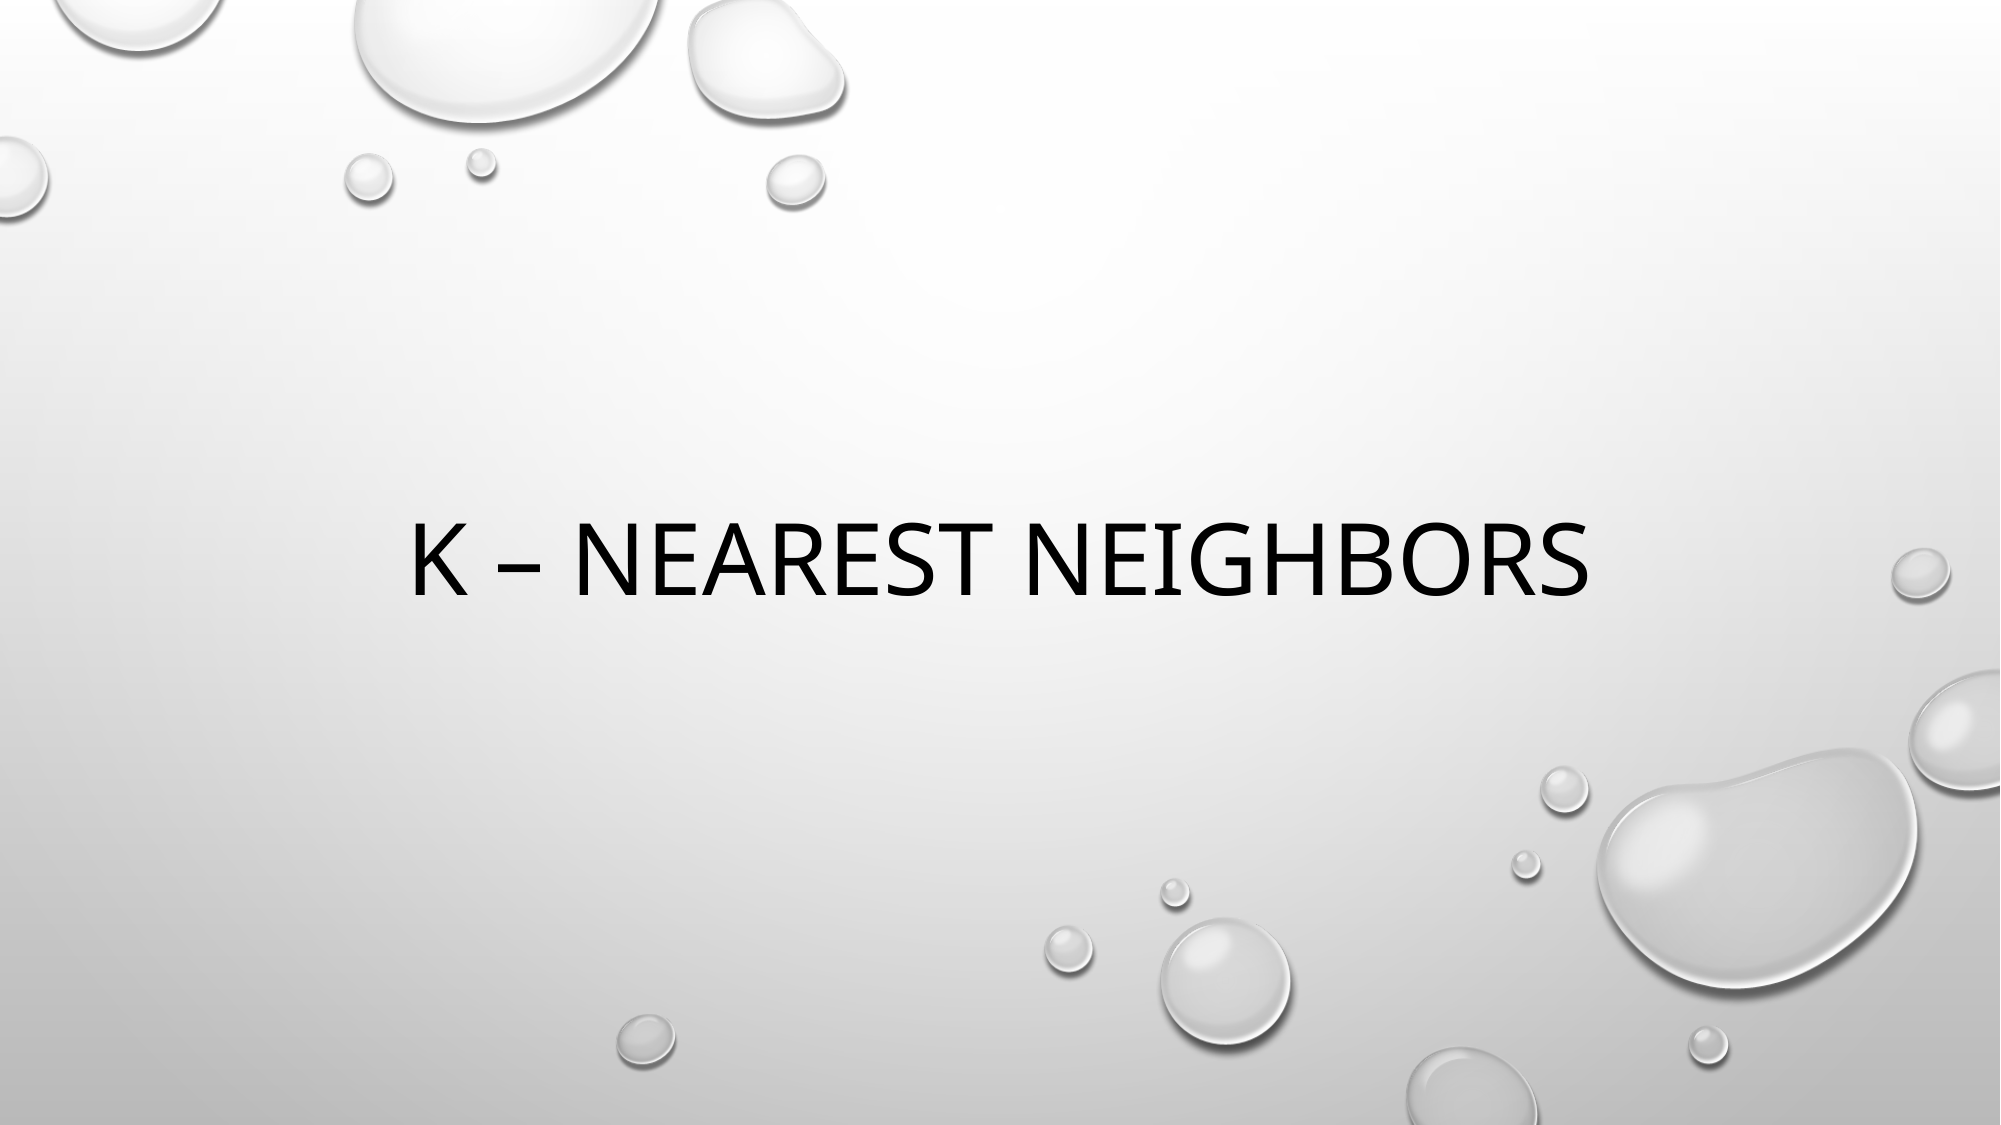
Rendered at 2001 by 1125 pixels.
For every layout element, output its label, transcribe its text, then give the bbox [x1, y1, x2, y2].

picture [0, 0, 2000, 1125]
title K – Nearest Neighbors [287, 213, 1713, 625]
